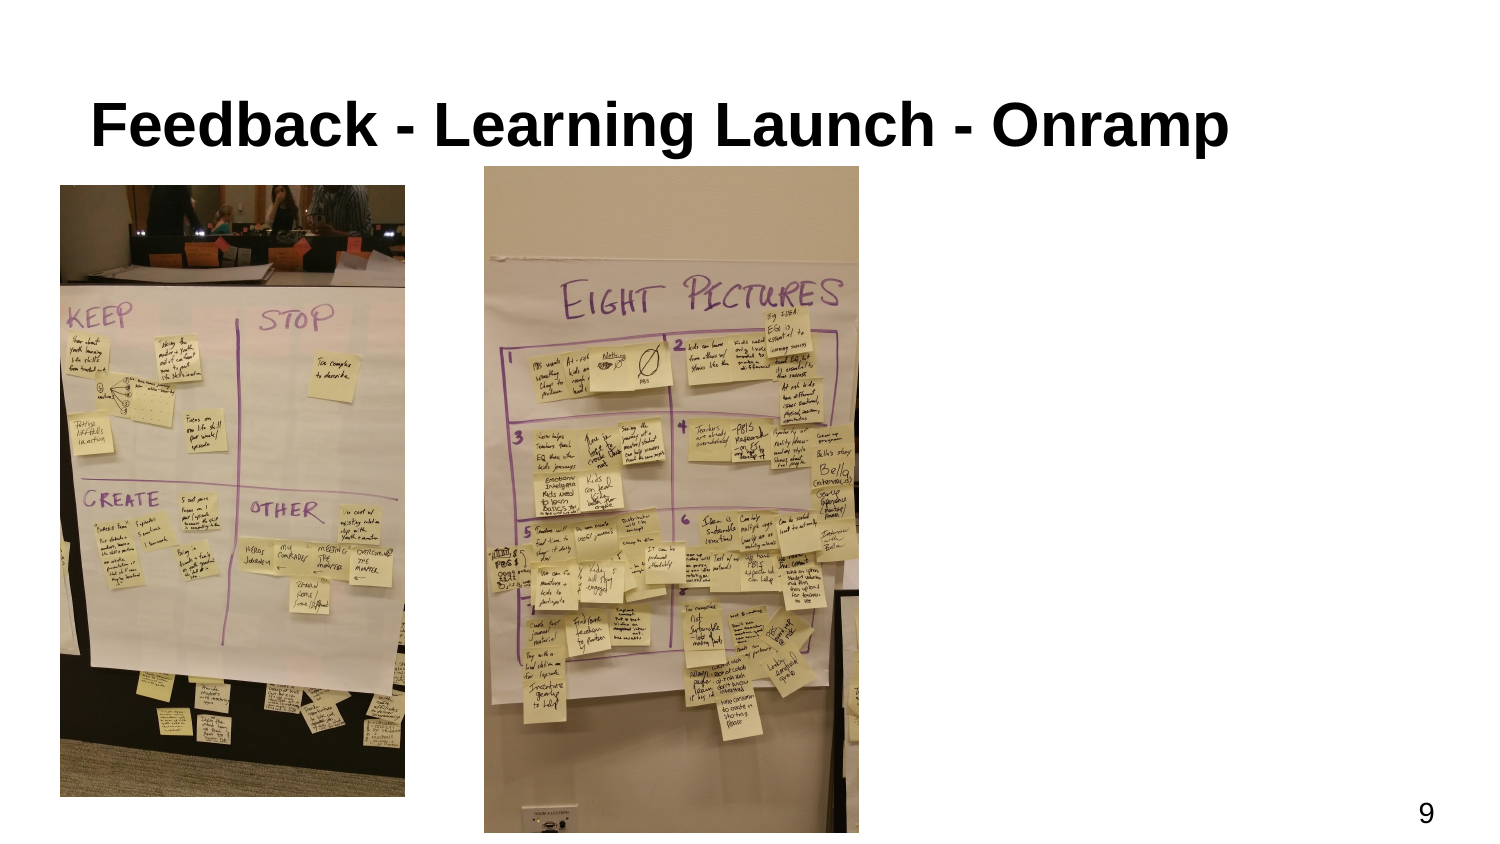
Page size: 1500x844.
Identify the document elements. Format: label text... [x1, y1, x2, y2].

picture [484, 166, 860, 833]
title Feedback - Learning Launch - Onramp [75, 33, 1425, 175]
picture [60, 185, 405, 798]
slide_number ‹#› [1403, 779, 1494, 844]
